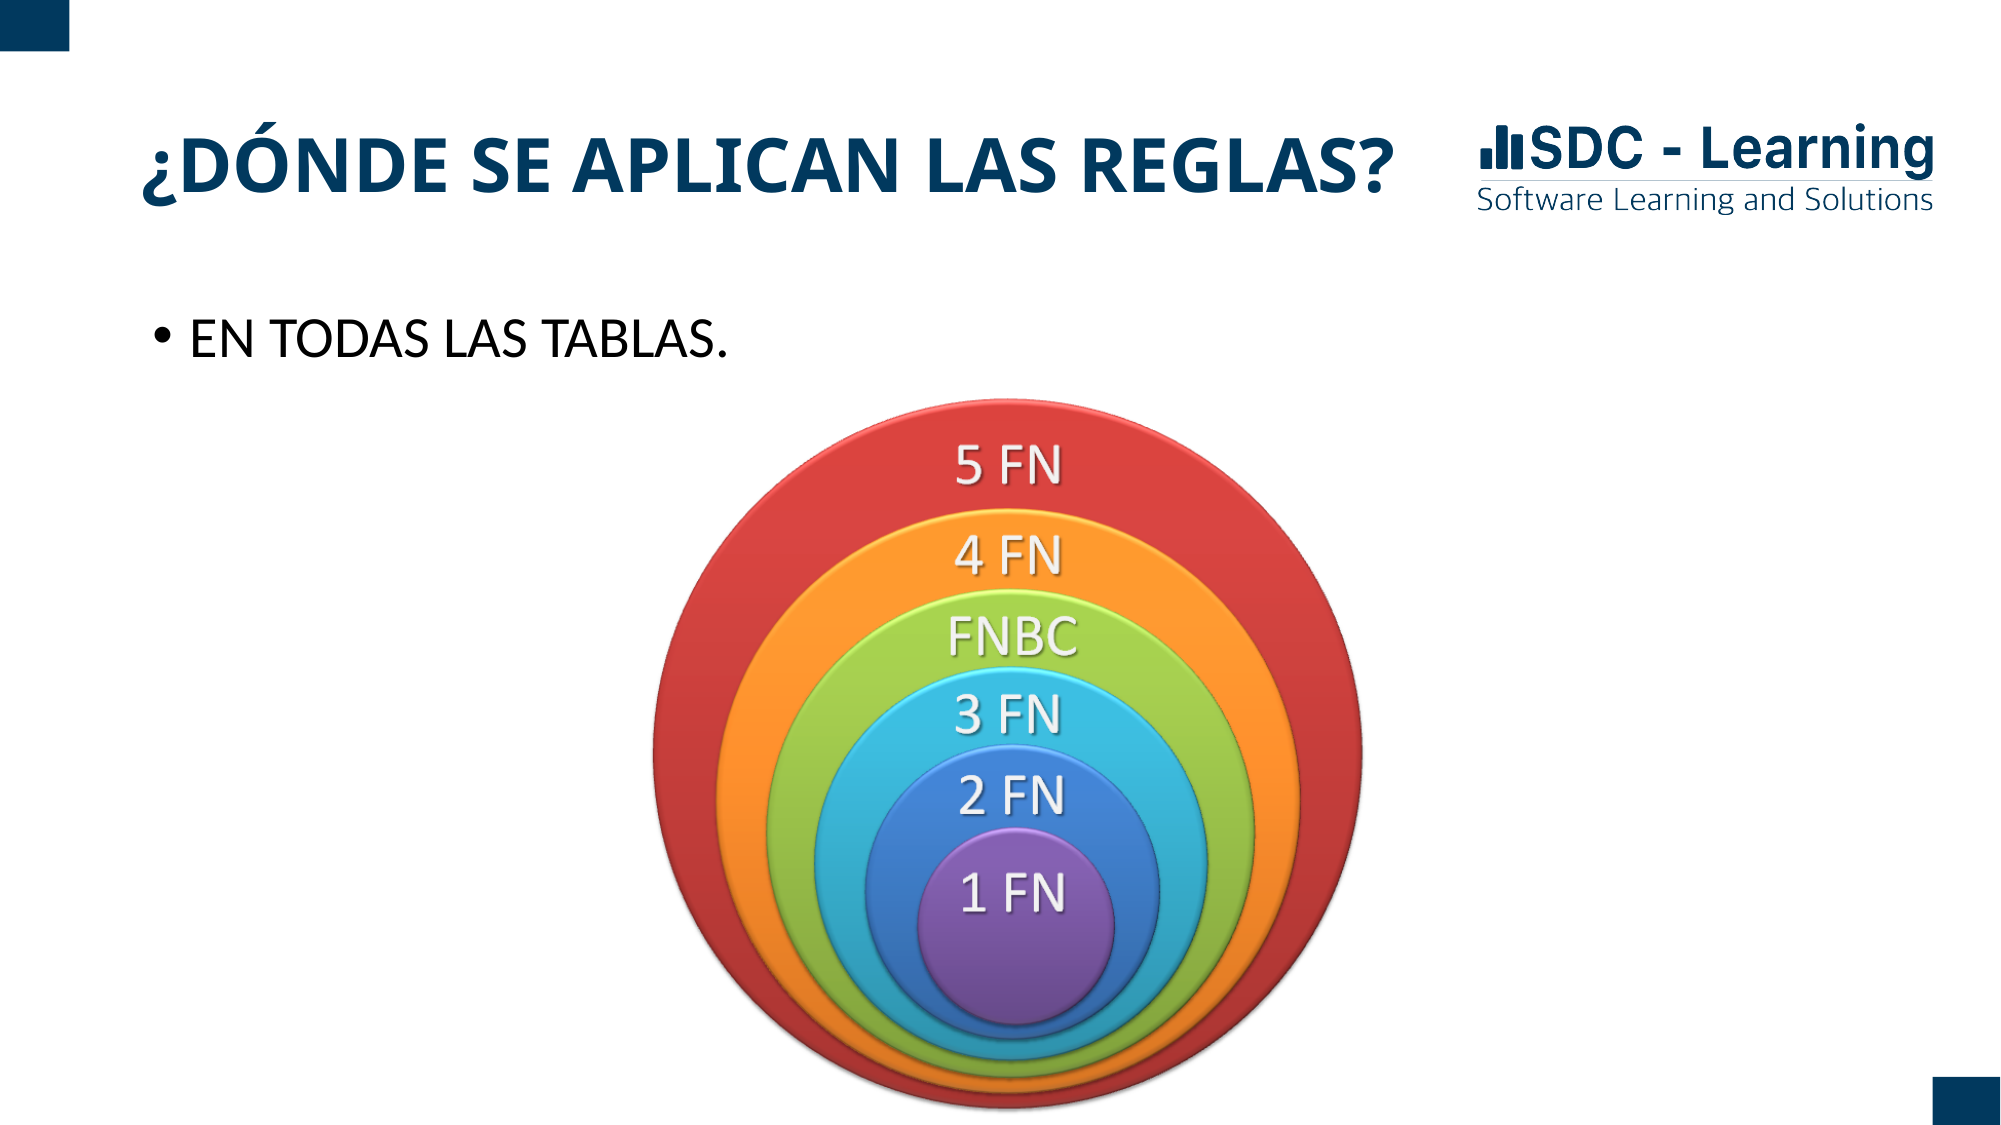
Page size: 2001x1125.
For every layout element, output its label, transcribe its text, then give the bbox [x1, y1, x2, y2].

title ¿DÓNDE SE APLICAN LAS REGLAS? [126, 59, 1803, 278]
list EN TODAS LAS TABLAS. [137, 299, 1863, 1014]
picture [1803, 123, 1933, 215]
picture [507, 386, 1493, 1125]
